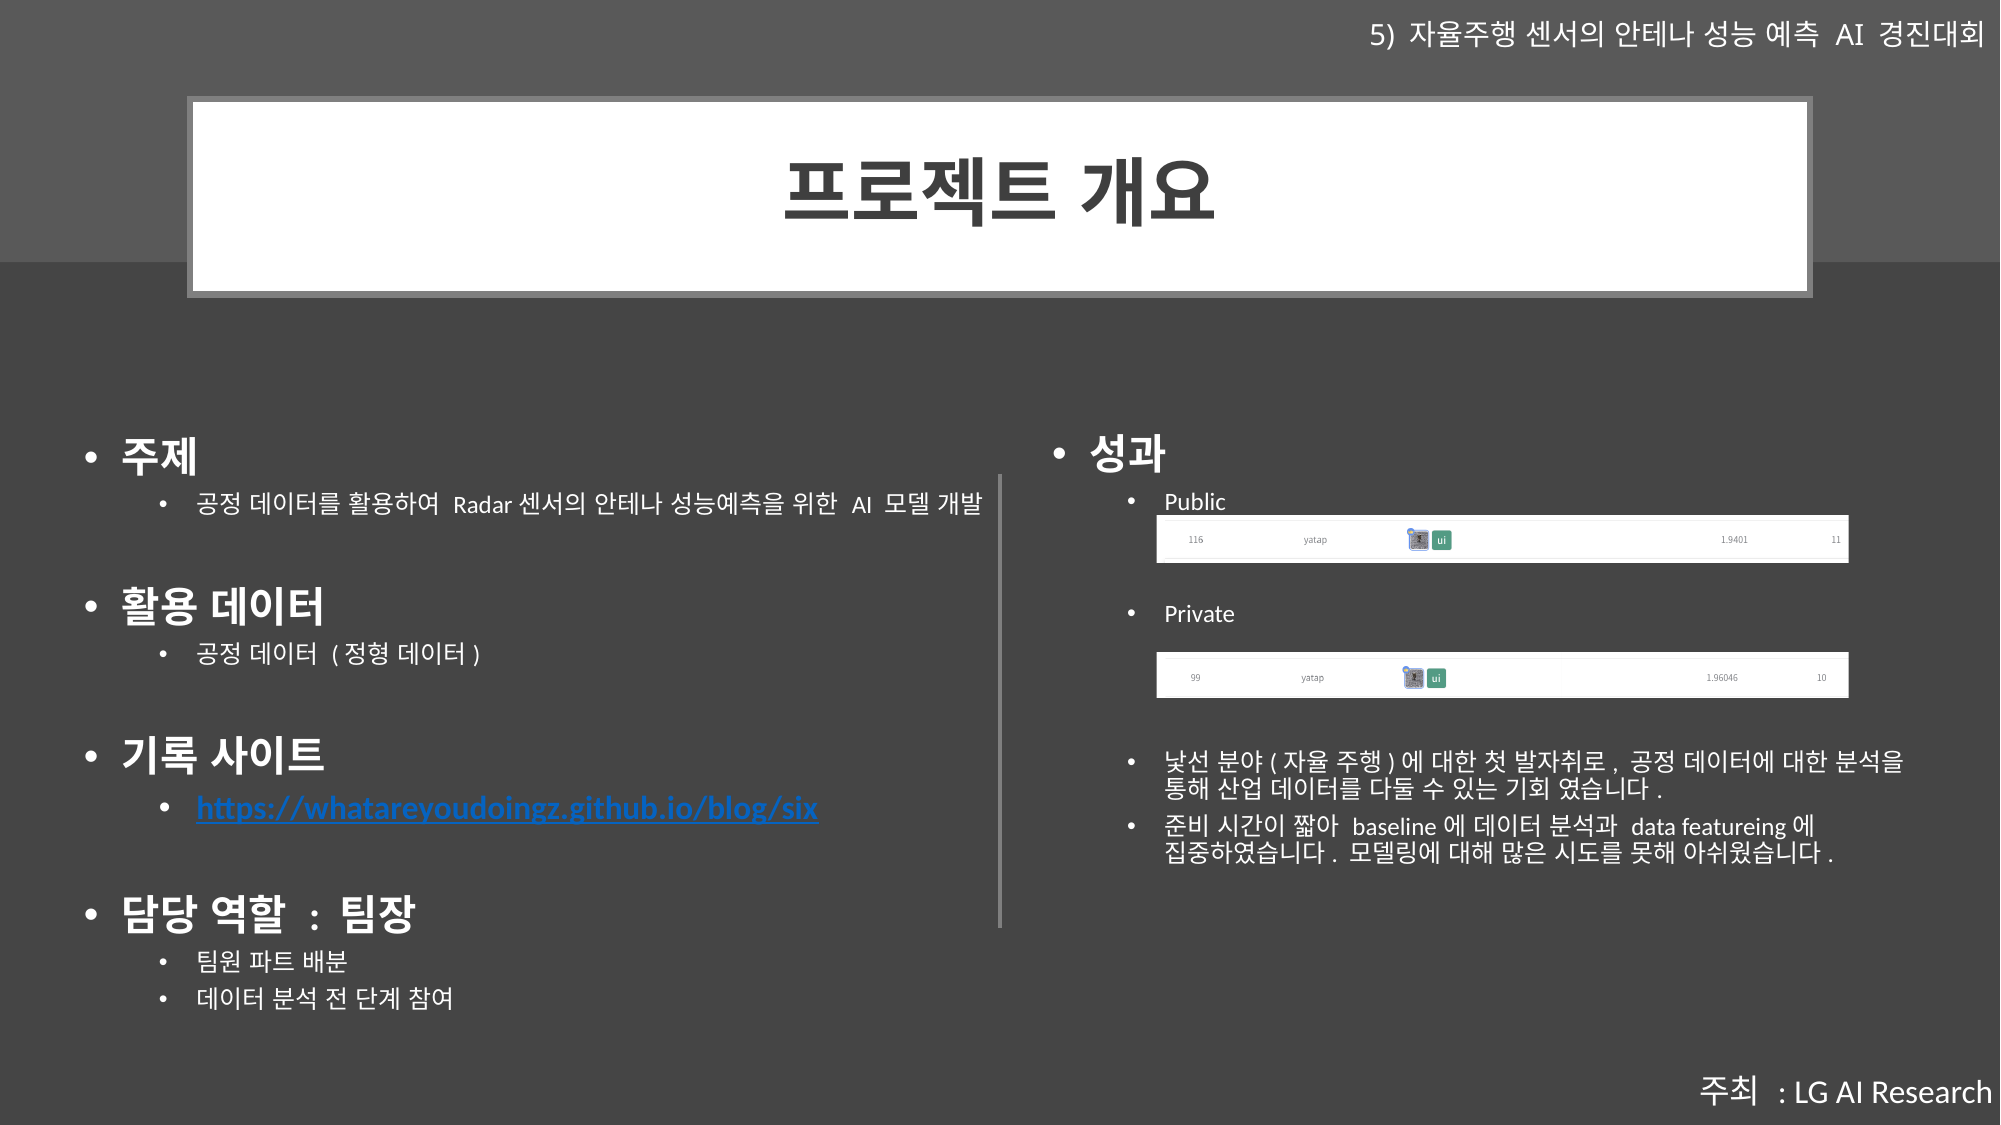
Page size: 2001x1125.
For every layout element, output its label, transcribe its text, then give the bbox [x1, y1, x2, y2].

picture [1156, 652, 1849, 698]
text_box 주최 : LG AI Research [1684, 1067, 2000, 1125]
text_box 성과 Public Private 낯선 분야(자율 주행)에 대한 첫 발자취로, 공정 데이터에 대한 분석을 통해 산업 데이터를 다둘 수 있는 기회 였습니다. 준비 시간이 짧아 baseline에 데이터 분석과 data featureing에 집중하였습니다. 모델링에 대해 많은 시도를 못해 아쉬웠습니다. [1037, 365, 1969, 1037]
text_box 5) 자율주행 센서의 안테나 성능 예측 AI 경진대회 [1354, 0, 2000, 90]
picture [1156, 515, 1849, 563]
text_box [0, 0, 2000, 263]
text_box 주제 공정 데이터를 활용하여 Radar센서의 안테나 성능예측을 위한 AI 모델 개발 활용 데이터 공정 데이터 (정형 데이터) 기록 사이트 https://whatareyoudoingz.github.io/blog/six 담당 역할 : 팀장 팀원 파트 배분 데이터 분석 전 단계 참여 [68, 429, 1000, 1101]
text_box 프로젝트 개요 [190, 98, 1810, 295]
